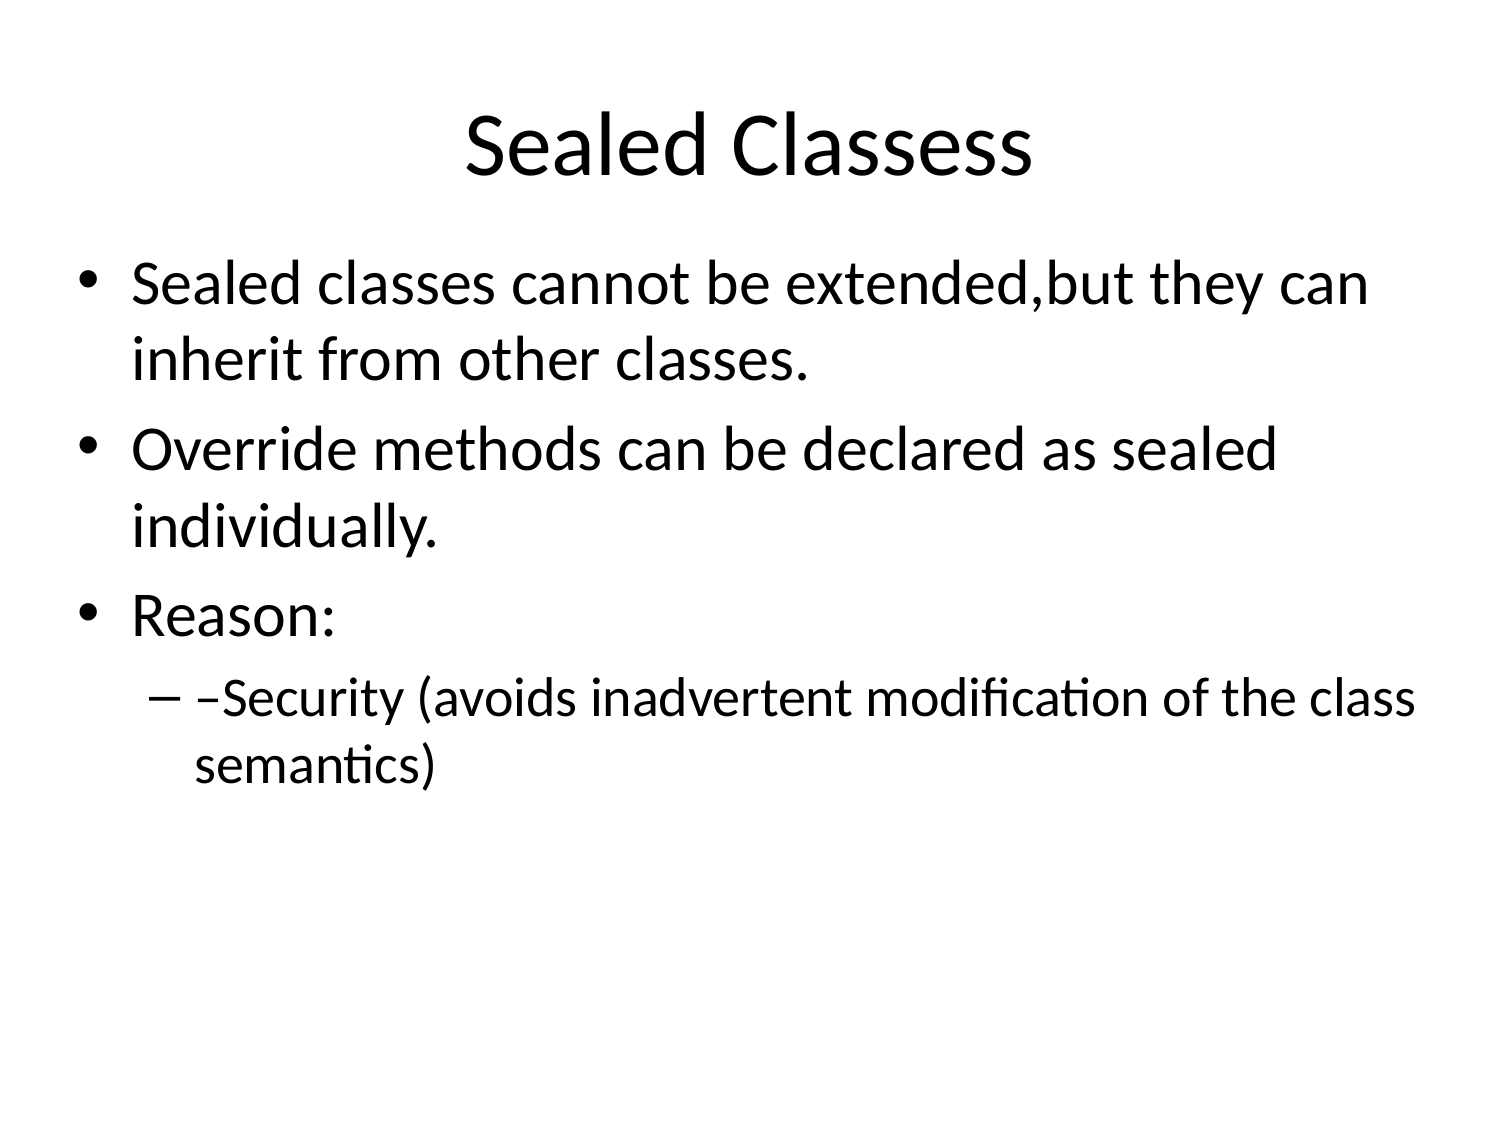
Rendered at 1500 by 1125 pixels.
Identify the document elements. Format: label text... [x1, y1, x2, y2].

list Sealed classes cannot be extended,but they can inherit from other classes. Override methods can be declared as sealed individually. Reason: –Security (avoids inadvertent modification of the class semantics) [62, 232, 1443, 809]
title Sealed Classess [75, 45, 1425, 232]
